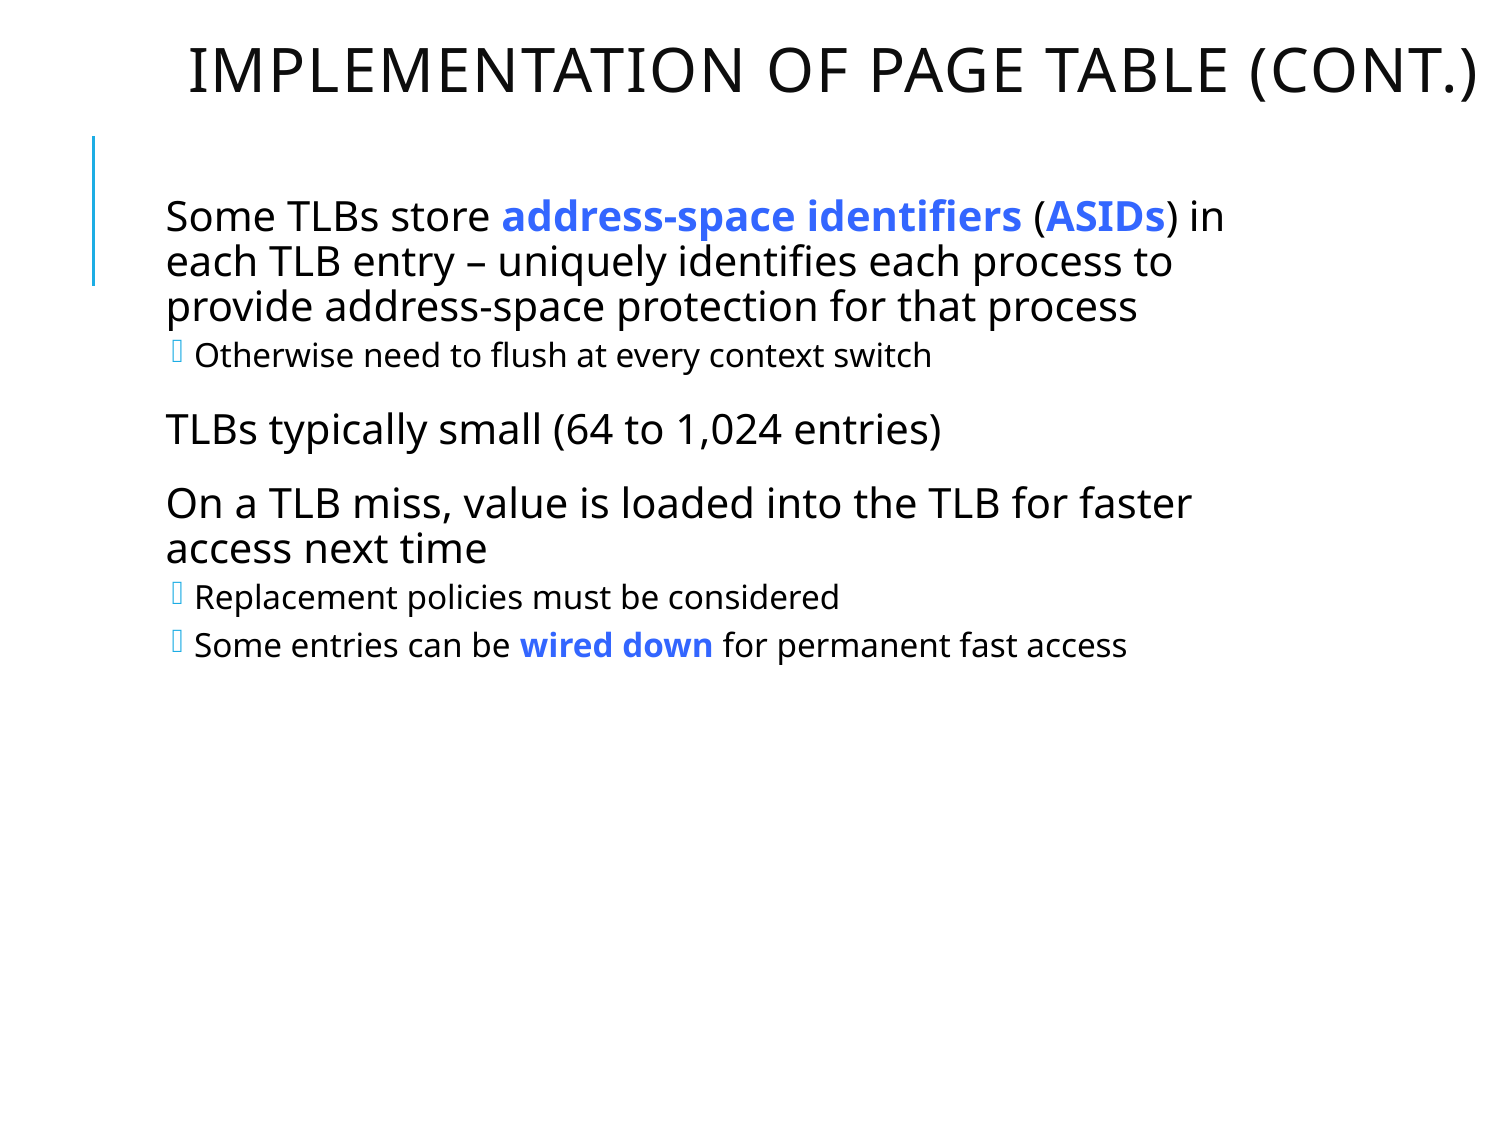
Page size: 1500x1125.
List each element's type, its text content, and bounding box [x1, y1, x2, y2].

title Implementation of Page Table (Cont.) [173, 27, 1500, 122]
list Some TLBs store address-space identifiers (ASIDs) in each TLB entry – uniquely identifies each process to provide address-space protection for that process Otherwise need to flush at every context switch TLBs typically small (64 to 1,024 entries) On a TLB miss, value is loaded into the TLB for faster access next time Replacement policies must be considered Some entries can be wired down for permanent fast access [143, 188, 1280, 957]
